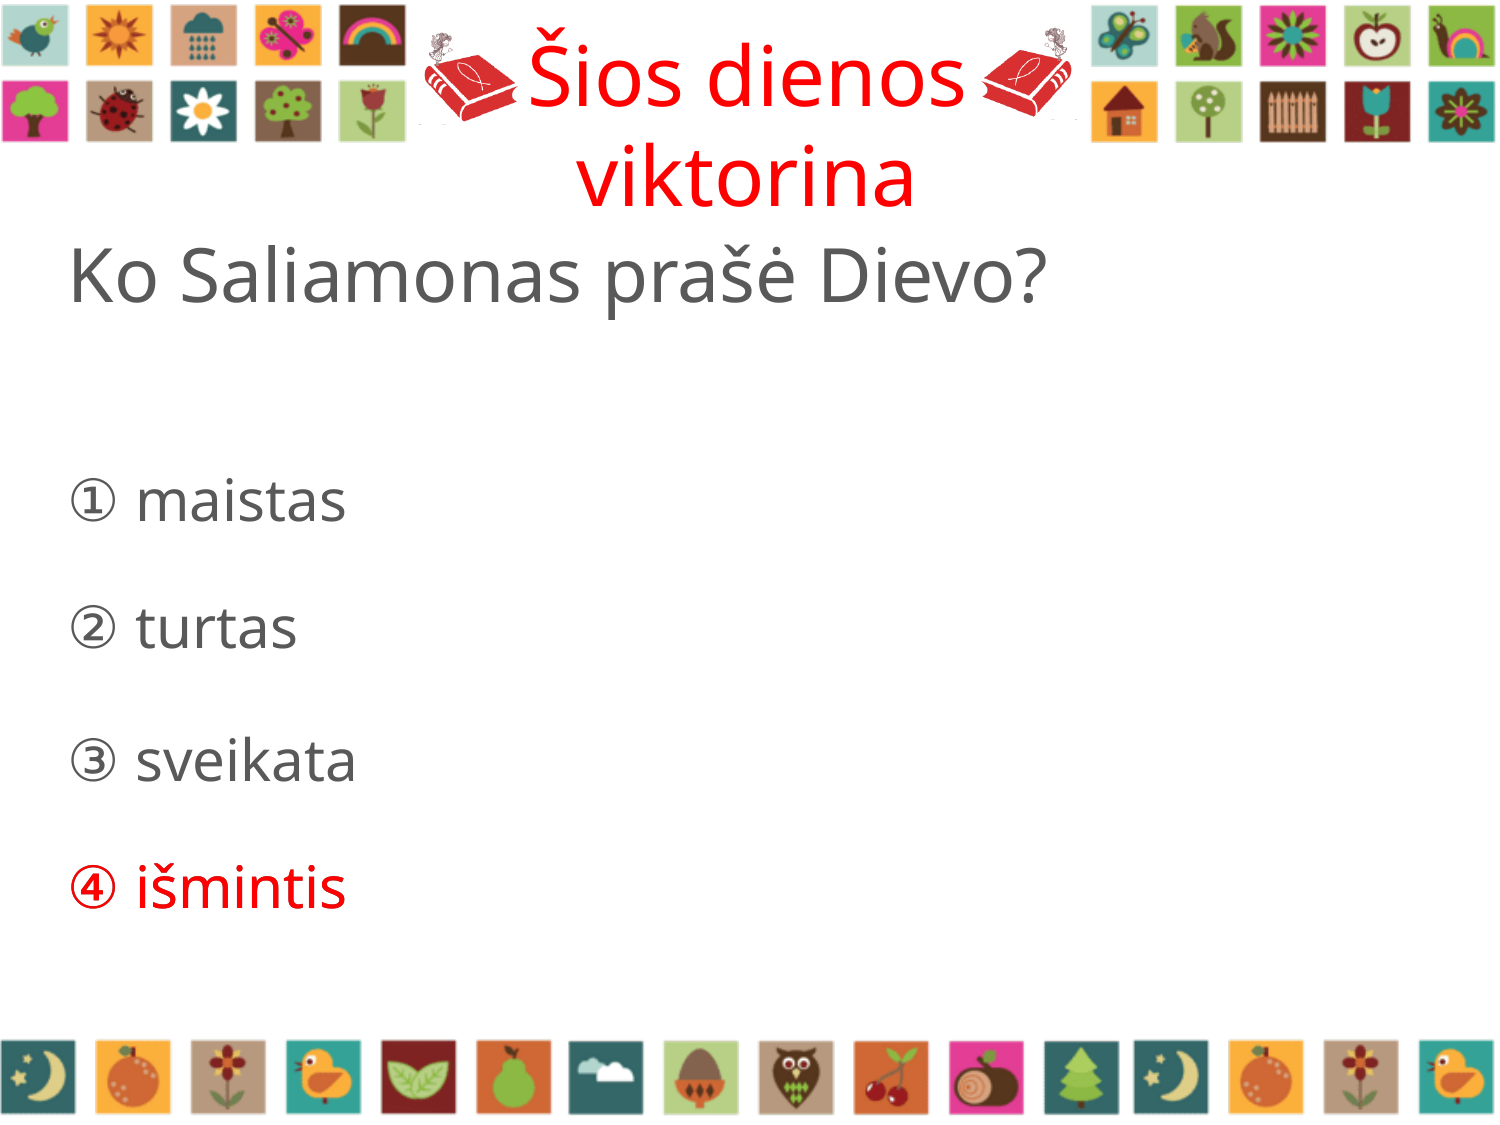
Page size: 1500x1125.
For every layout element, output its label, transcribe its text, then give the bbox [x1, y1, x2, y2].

picture [0, 3, 550, 150]
text_box ① maistas [53, 456, 1436, 541]
text_box ④ išmintis [53, 842, 1483, 928]
text_box ② turtas [53, 582, 1436, 668]
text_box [0, 1028, 1500, 1118]
text_box Ko Saliamonas prašė Dievo? [53, 219, 1436, 325]
text_box Šios dienos viktorina [414, 16, 1080, 219]
picture [950, 3, 1500, 150]
text_box ③ sveikata [53, 716, 1483, 801]
